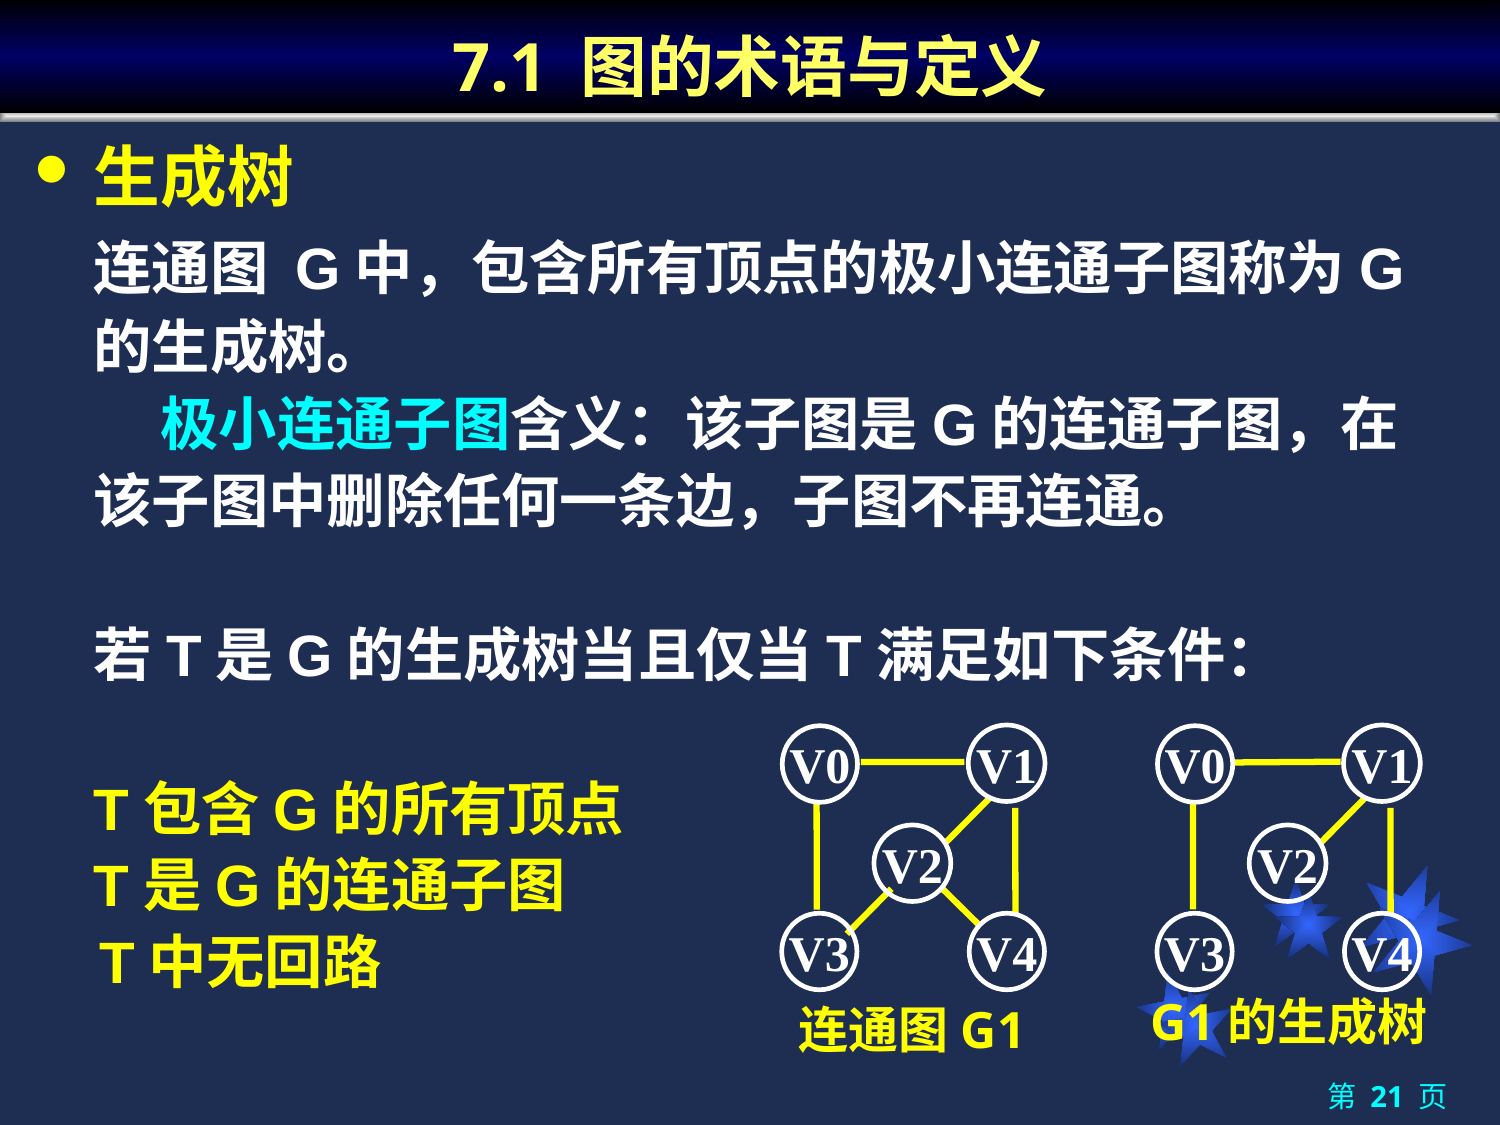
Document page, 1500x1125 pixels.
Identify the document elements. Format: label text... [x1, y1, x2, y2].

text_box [781, 724, 1046, 991]
text_box G1的生成树 [1104, 983, 1474, 1058]
list 生成树 连通图 G中，包含所有顶点的极小连通子图称为G的生成树。 极小连通子图含义：该子图是G的连通子图，在该子图中删除任何一条边，子图不再连通。 若T是G的生成树当且仅当T满足如下条件： T包含G的所有顶点 T是G的连通子图 T中无回路 [18, 119, 1437, 1058]
title 7.1 图的术语与定义 [0, 0, 1500, 113]
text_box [1156, 724, 1421, 991]
slide_number 第 21 页 [1067, 1070, 1463, 1125]
text_box 连通图G1 [727, 990, 1097, 1066]
